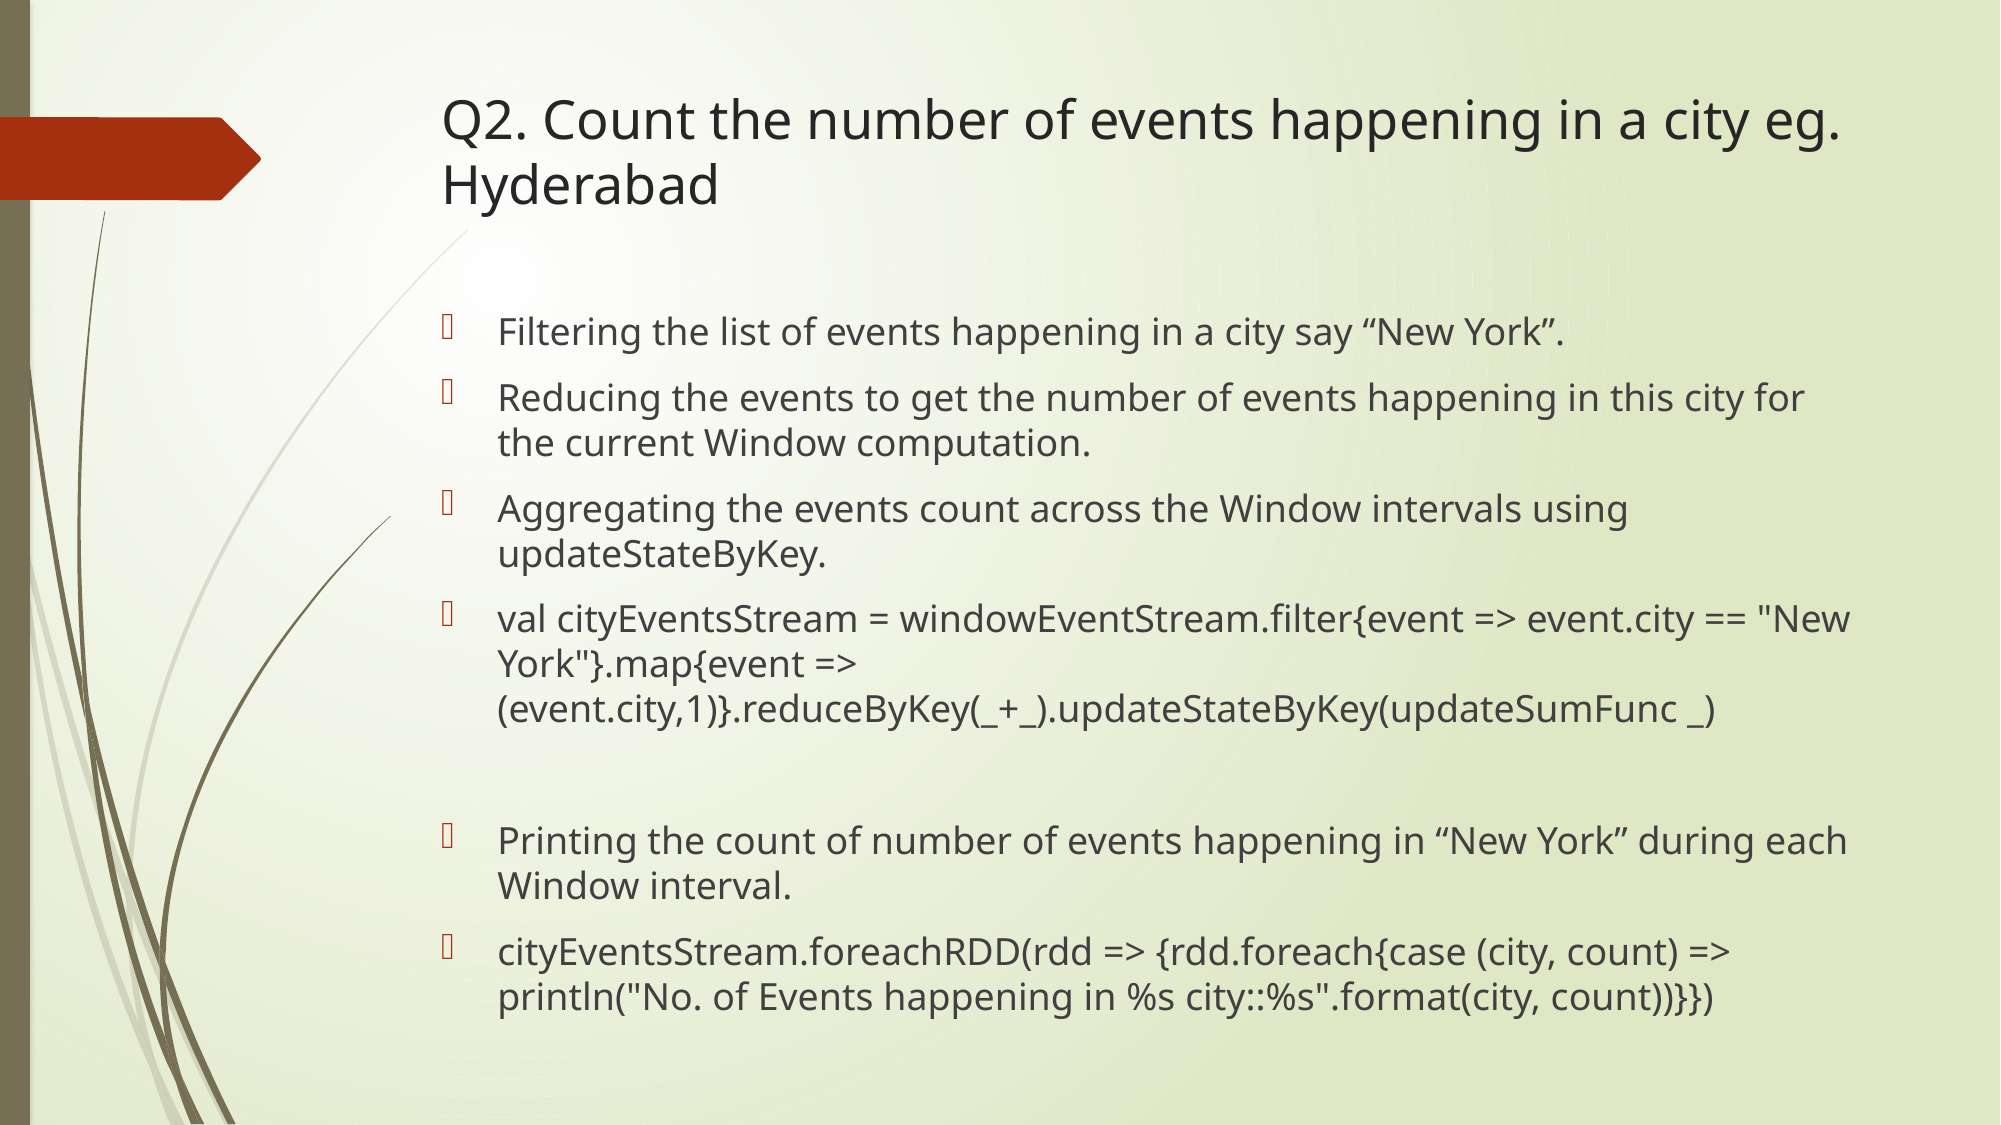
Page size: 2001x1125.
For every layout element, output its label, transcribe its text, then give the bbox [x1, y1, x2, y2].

list Filtering the list of events happening in a city say “New York”. Reducing the events to get the number of events happening in this city for the current Window computation. Aggregating the events count across the Window intervals using updateStateByKey. val cityEventsStream = windowEventStream.filter{event => event.city == "New York"}.map{event => (event.city,1)}.reduceByKey(_+_).updateStateByKey(updateSumFunc _) Printing the count of number of events happening in “New York” during each Window interval. cityEventsStream.foreachRDD(rdd => {rdd.foreach{case (city, count) => println("No. of Events happening in %s city::%s".format(city, count))}}) [425, 300, 1889, 1070]
title Q2. Count the number of events happening in a city eg. Hyderabad [425, 78, 1888, 289]
